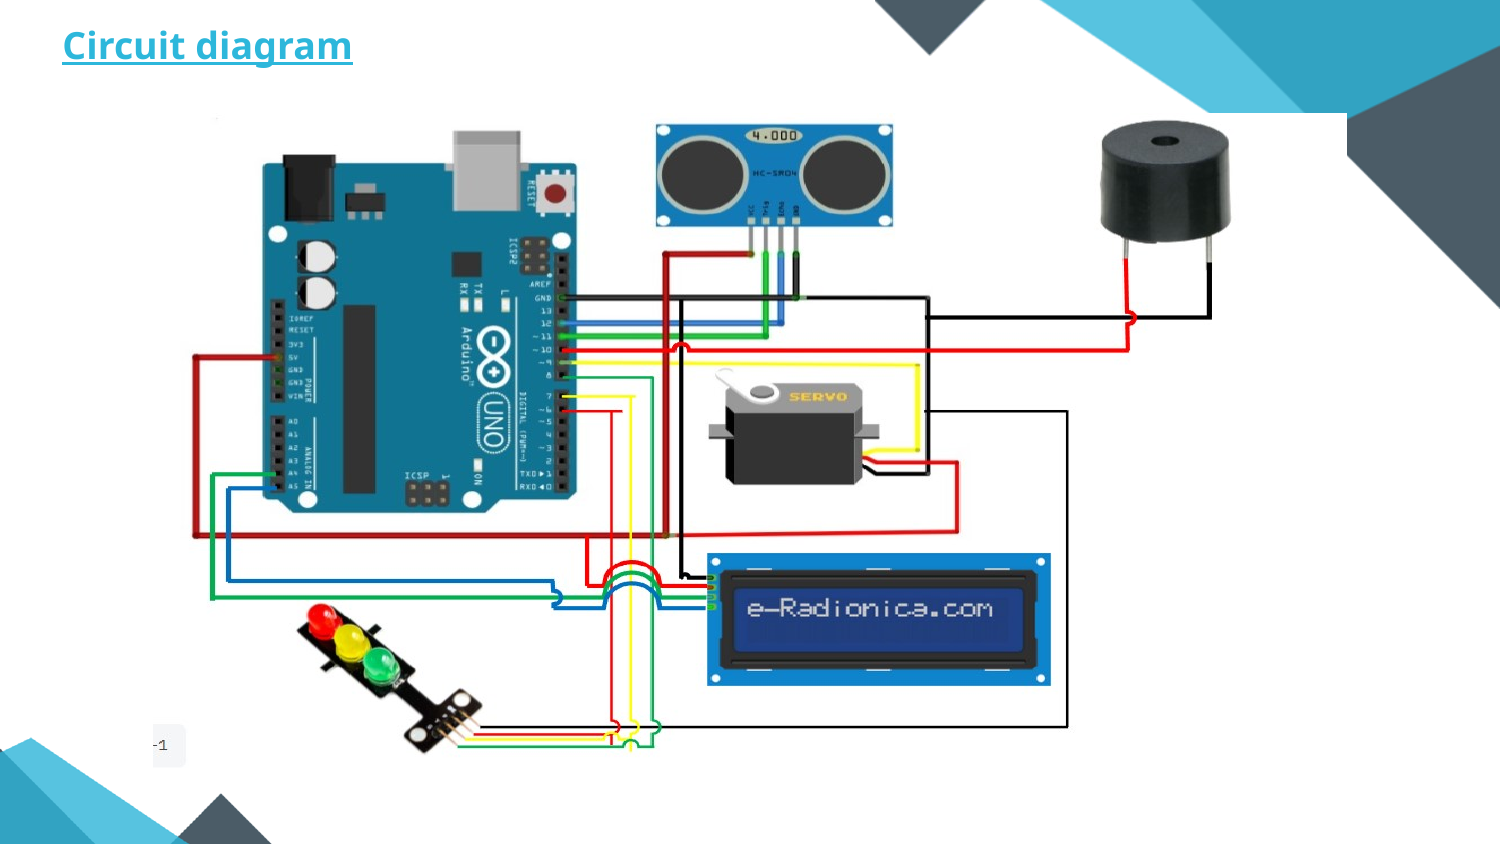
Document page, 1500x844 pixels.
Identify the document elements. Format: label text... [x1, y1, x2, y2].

picture [0, 0, 1500, 844]
title Circuit diagram [62, 21, 850, 68]
